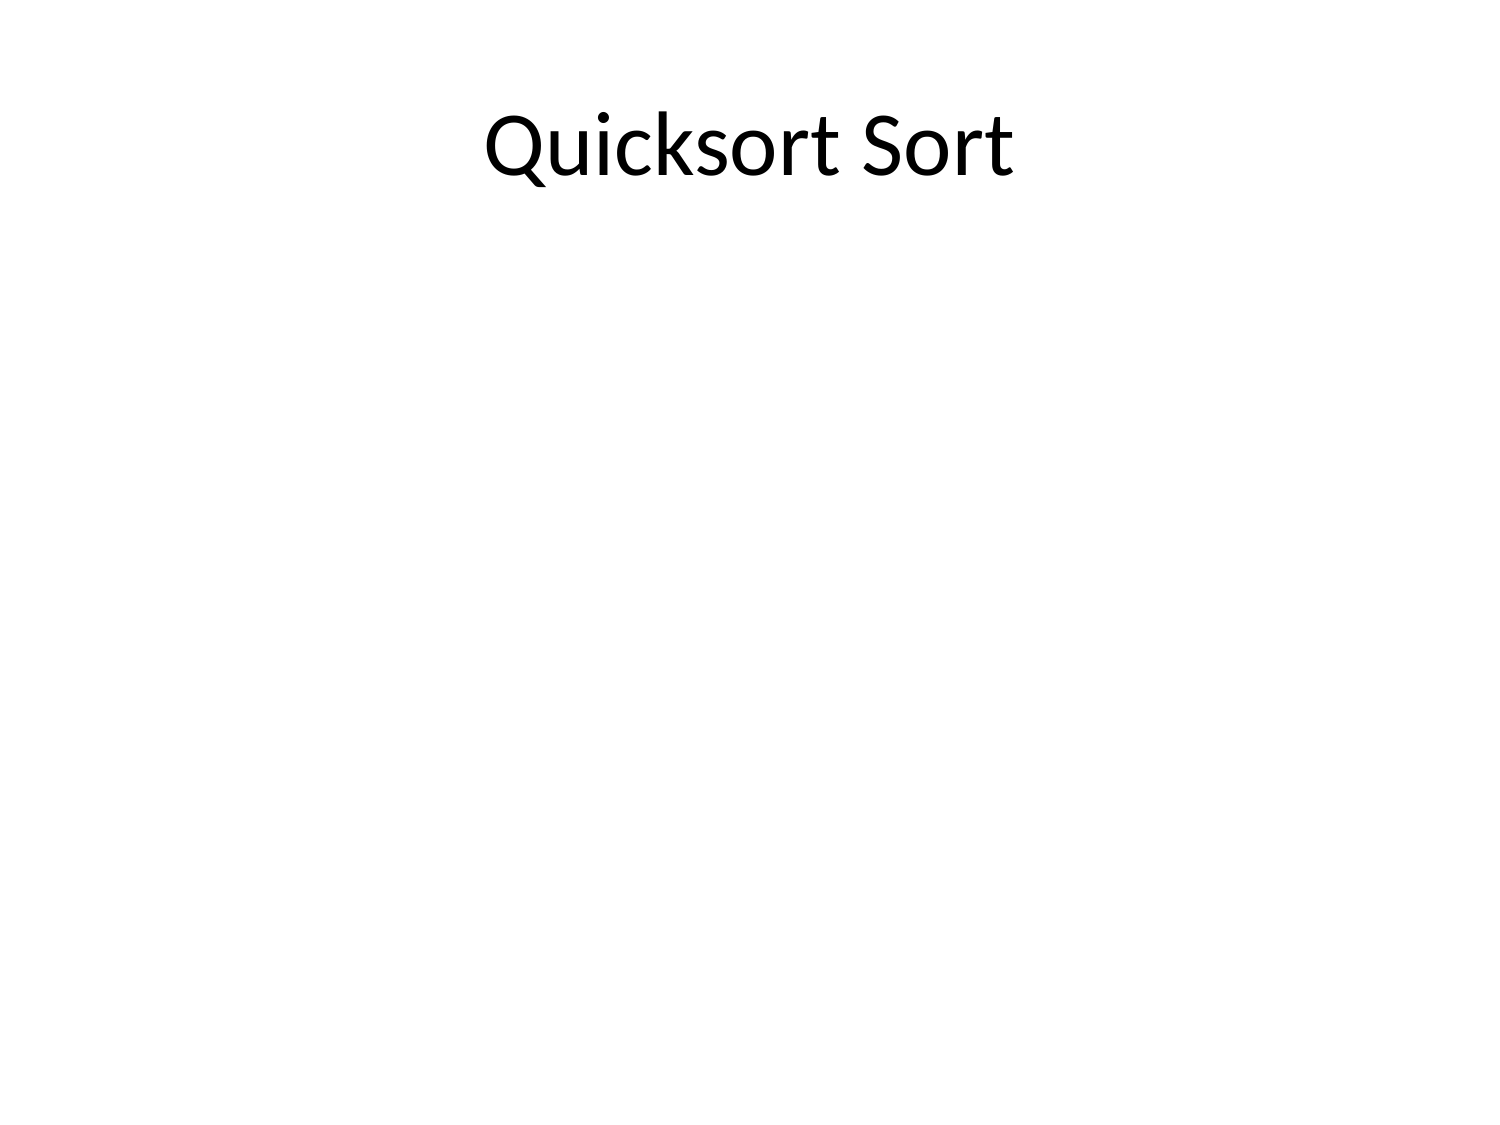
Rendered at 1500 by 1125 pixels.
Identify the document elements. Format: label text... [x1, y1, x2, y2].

title Quicksort Sort [75, 45, 1425, 233]
